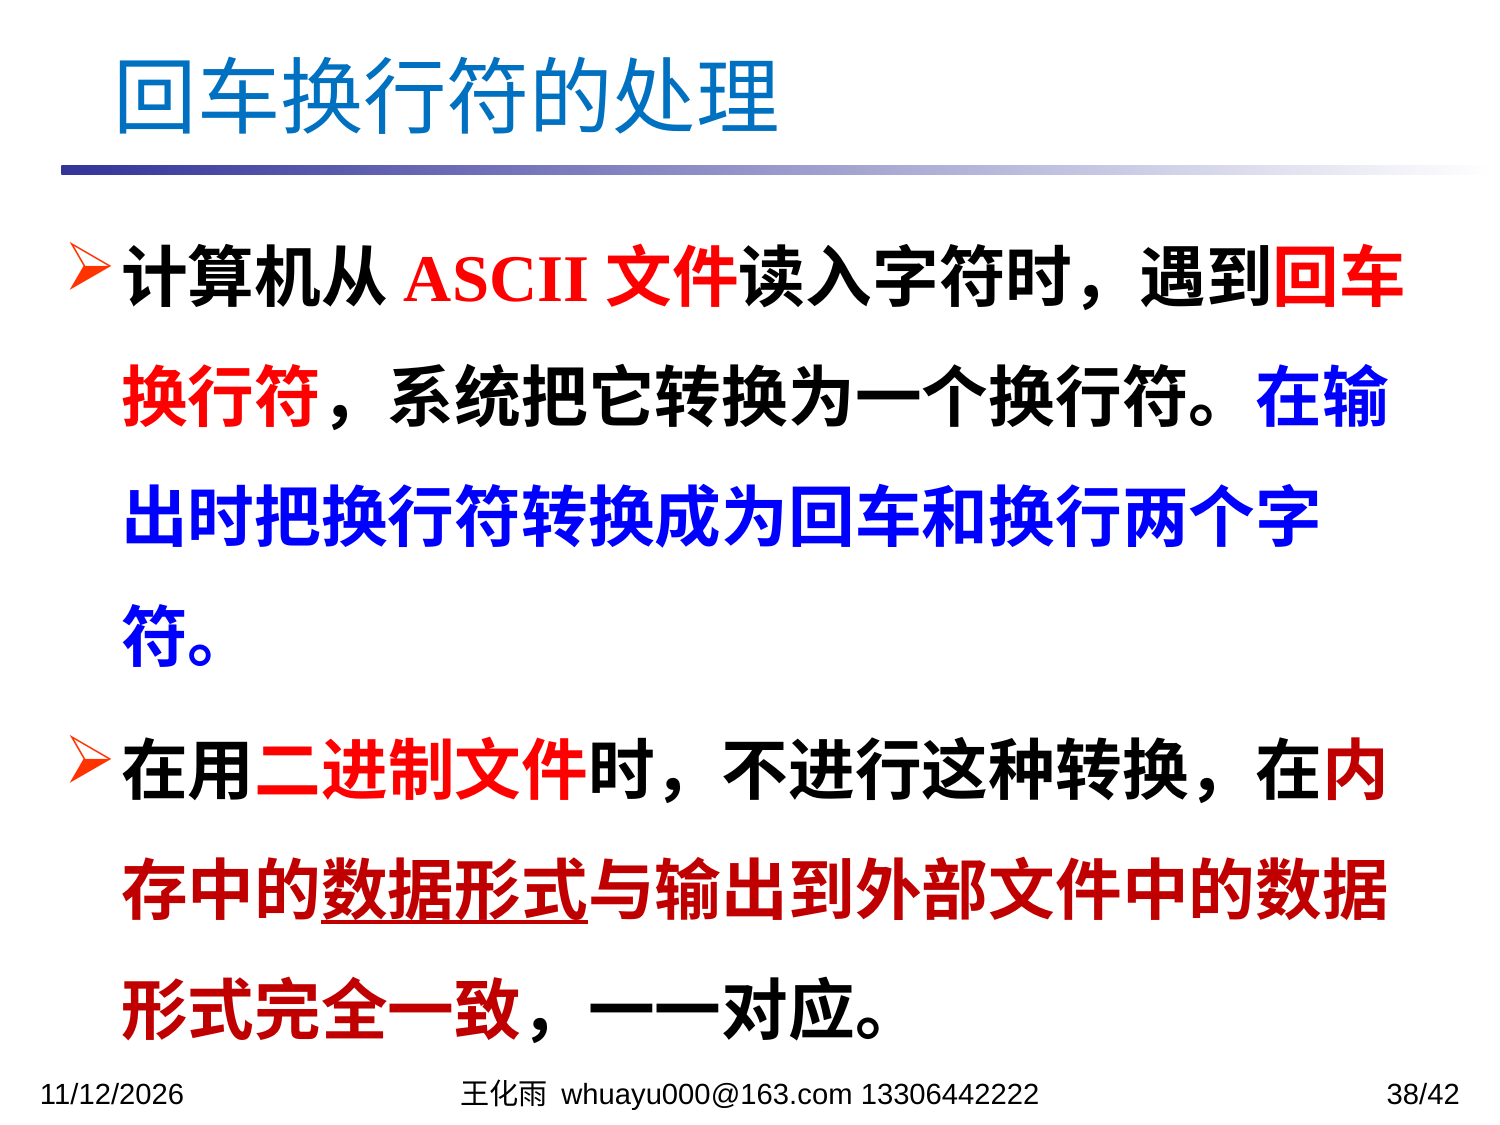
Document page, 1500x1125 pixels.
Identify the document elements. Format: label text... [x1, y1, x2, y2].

footer 王化雨 whuayu000@163.com 13306442222 [387, 1074, 1113, 1103]
slide_number 38/42 [1187, 1074, 1476, 1103]
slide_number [24, 1074, 376, 1103]
text_box 回车换行符的处理 [98, 49, 1438, 138]
text_box 计算机从ASCII文件读入字符时，遇到回车换行符，系统把它转换为一个换行符。在输出时把换行符转换成为回车和换行两个字符。 在用二进制文件时，不进行这种转换，在内存中的数据形式与输出到外部文件中的数据形式完全一致，一一对应。 [49, 187, 1451, 988]
